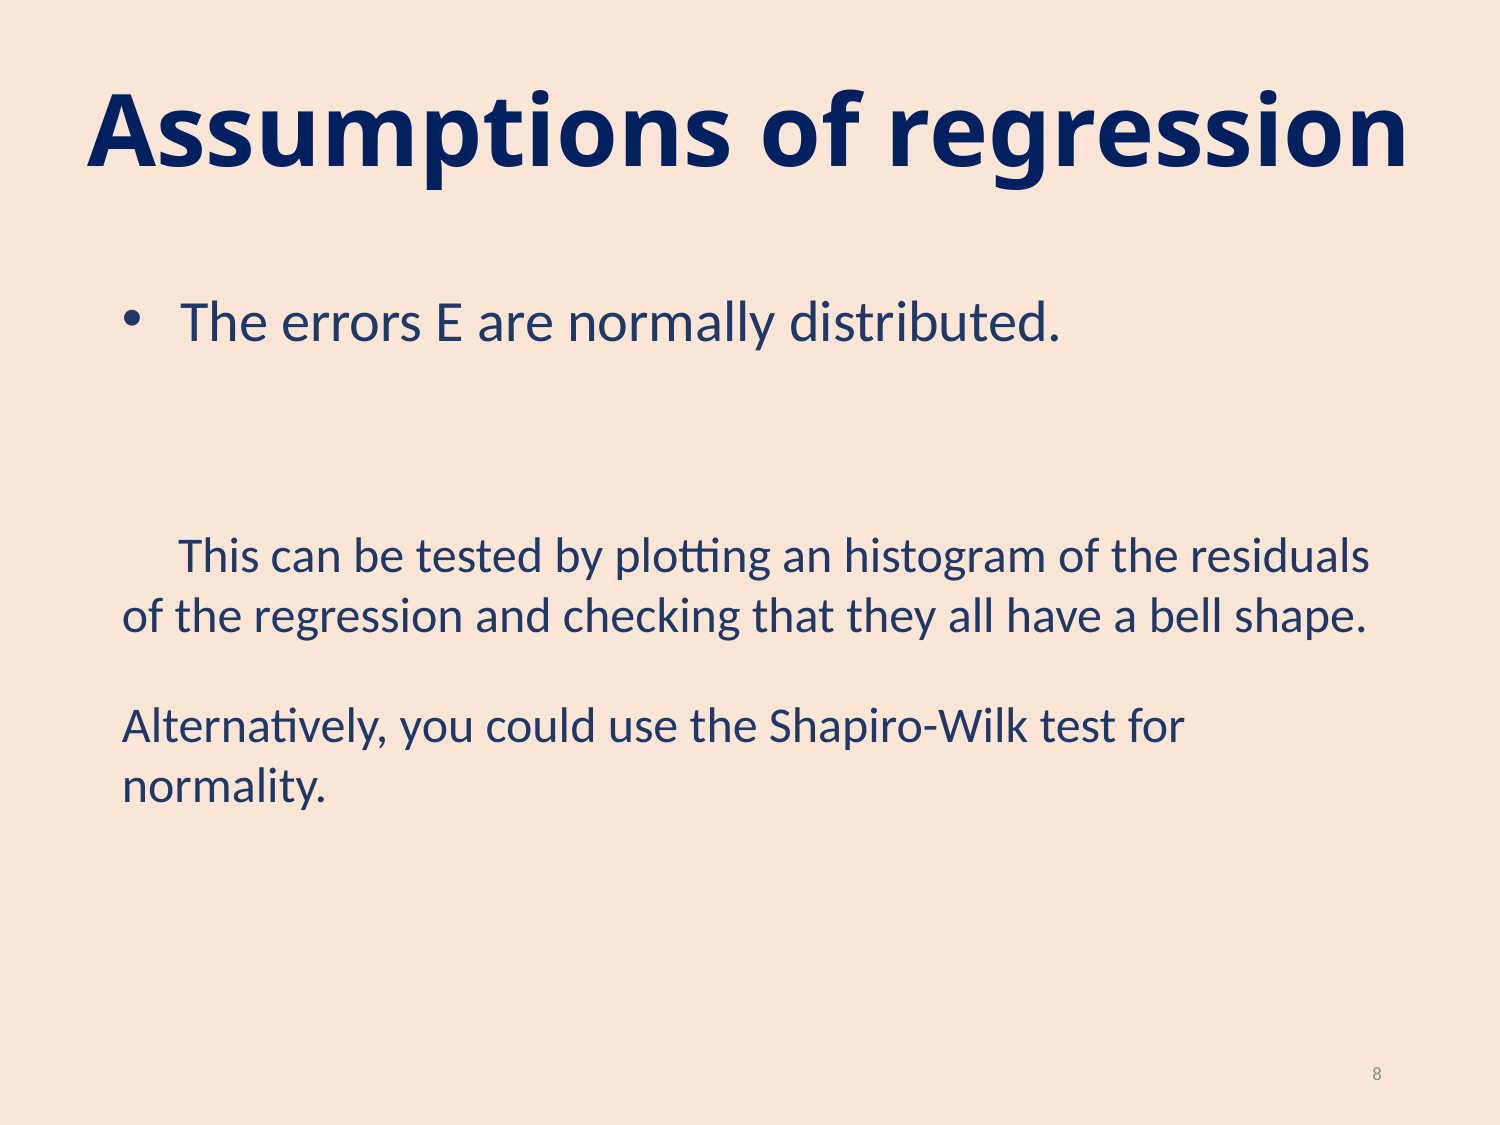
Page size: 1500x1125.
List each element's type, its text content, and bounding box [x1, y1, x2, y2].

list The errors E are normally distributed. This can be tested by plotting an histogram of the residuals of the regression and checking that they all have a bell shape. Alternatively, you could use the Shapiro-Wilk test for normality. [106, 275, 1394, 1125]
slide_number 8 [1059, 1042, 1397, 1103]
title Assumptions of regression [41, 59, 1459, 208]
